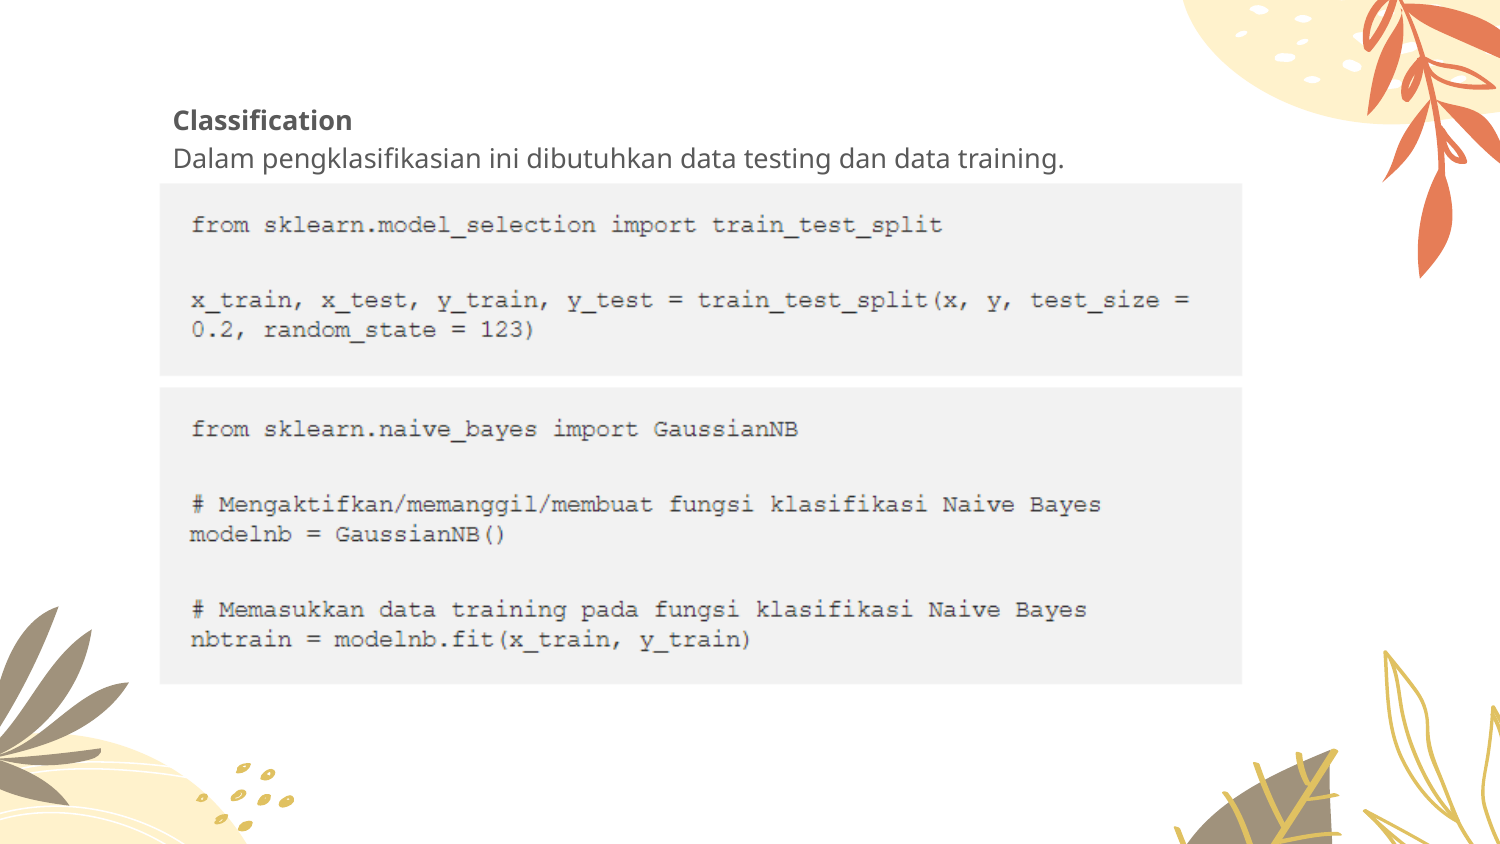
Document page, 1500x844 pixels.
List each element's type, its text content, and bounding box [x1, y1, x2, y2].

text_box Classification Dalam pengklasifikasian ini dibutuhkan data testing dan data training. [157, 83, 1365, 179]
picture [157, 178, 1247, 686]
